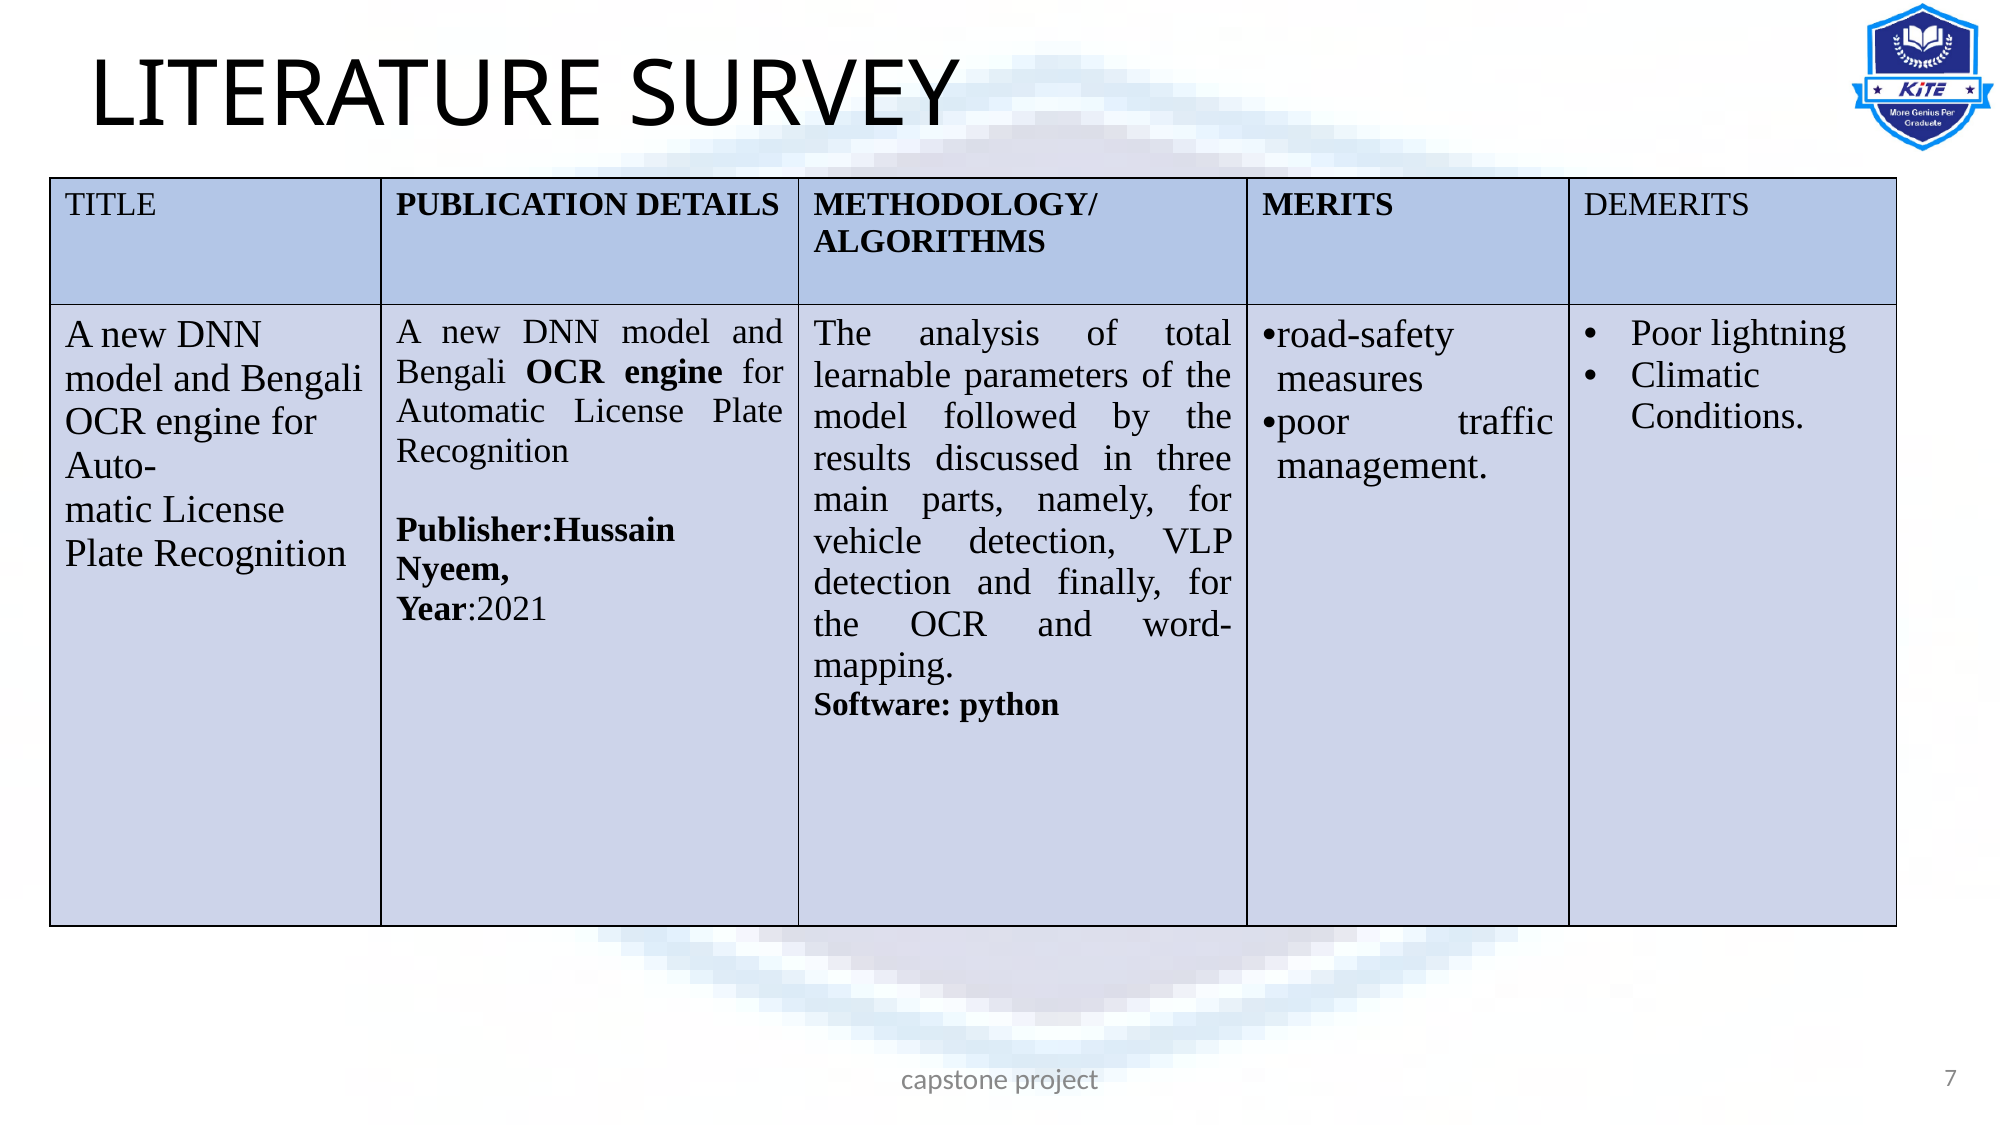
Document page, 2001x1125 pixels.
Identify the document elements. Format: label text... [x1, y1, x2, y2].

table_cell A new DNN model and Bengali OCR engine for Auto- matic License Plate Recognition [51, 305, 380, 925]
list [49, 927, 1787, 1047]
table_cell A new DNN model and Bengali OCR engine for Automatic License Plate Recognition Publisher:Hussain Nyeem, Year:2021 [382, 305, 798, 925]
table_cell road-safety measures poor traffic management. [1248, 305, 1568, 925]
table_cell Poor lightning Climatic Conditions. [1570, 305, 1896, 925]
table_header DEMERITS [1570, 179, 1896, 304]
table_cell The analysis of total learnable parameters of the model followed by the results discussed in three main parts, namely, for vehicle detection, VLP detection and finally, for the OCR and word-mapping. Software: python [799, 305, 1246, 925]
table_header MERITS [1248, 179, 1568, 304]
table_header PUBLICATION DETAILS [382, 179, 798, 304]
slide_number 7 [1880, 1046, 1973, 1107]
footer capstone project [444, 1047, 1555, 1108]
title LITERATURE SURVEY [49, 26, 1838, 165]
table_header TITLE [51, 179, 380, 304]
picture [1837, 0, 2000, 152]
table_header METHODOLOGY/ ALGORITHMS [799, 179, 1246, 304]
